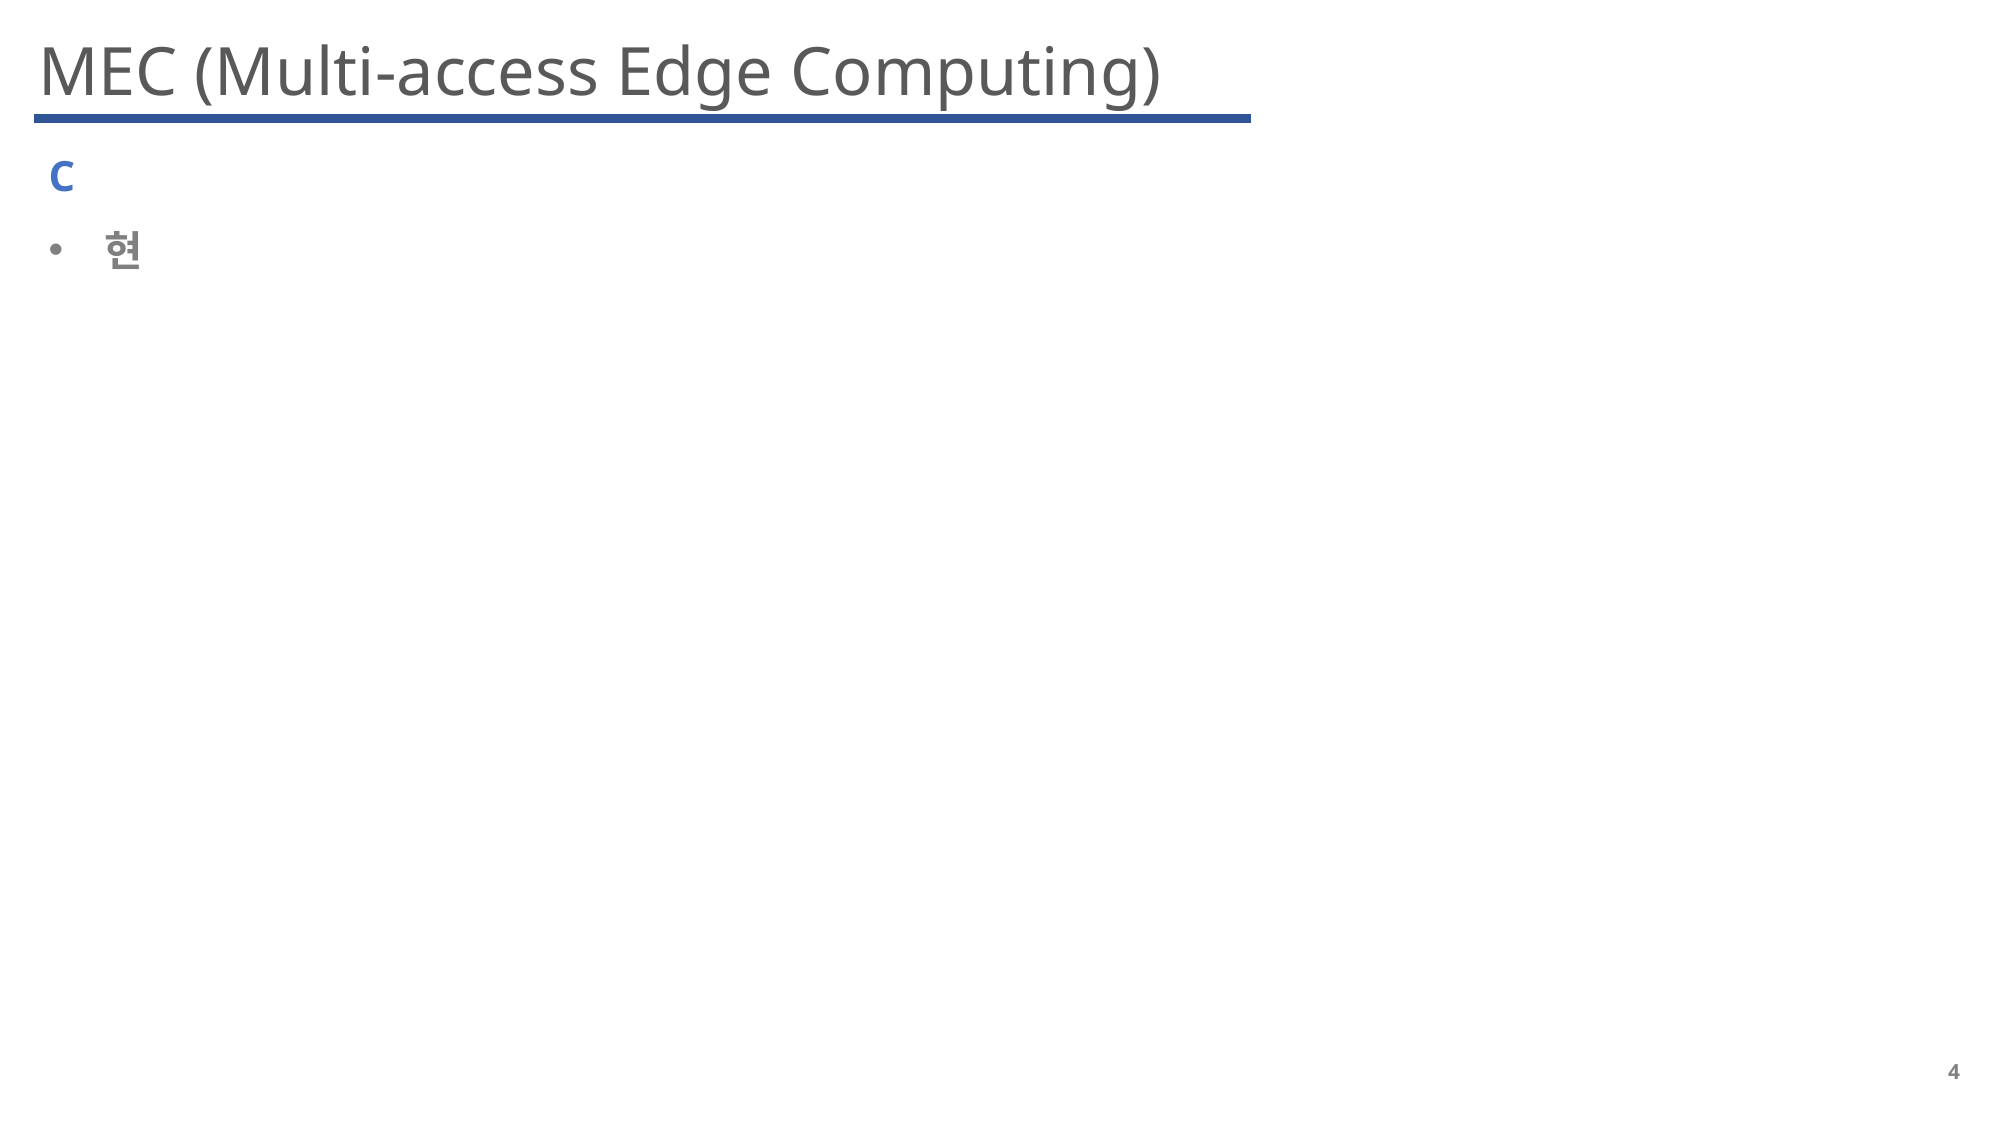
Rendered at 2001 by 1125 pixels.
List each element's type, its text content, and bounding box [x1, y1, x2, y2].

text_box MEC (Multi-access Edge Computing) [23, 21, 1622, 117]
text_box C 현 [33, 117, 1977, 283]
slide_number 4 [1524, 1042, 1975, 1103]
